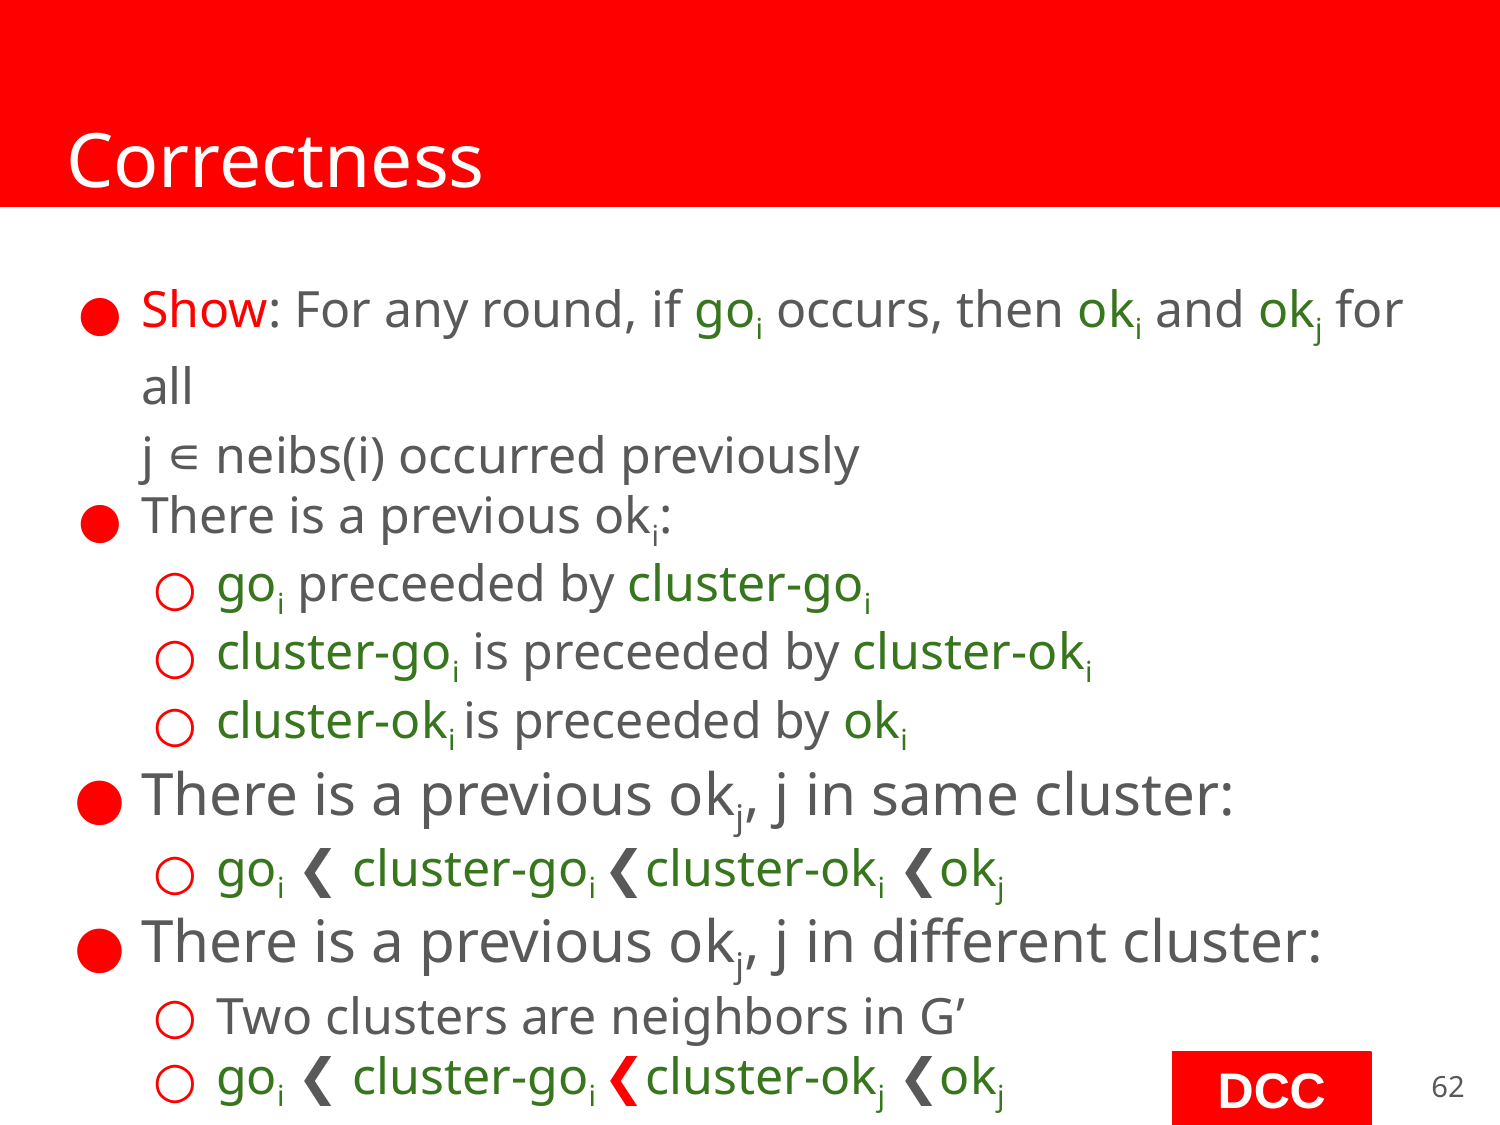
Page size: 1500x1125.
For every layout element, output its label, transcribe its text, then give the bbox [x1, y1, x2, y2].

slide_number ‹#› [1389, 1044, 1480, 1125]
list Show: For any round, if goi occurs, then oki and okj for all j ∊ neibs(i) occurred previously There is a previous oki: goi preceeded by cluster-goi cluster-goi is preceeded by cluster-oki cluster-oki is preceeded by oki There is a previous okj, j in same cluster: goi ❮ cluster-goi ❮cluster-oki ❮okj There is a previous okj, j in different cluster: Two clusters are neighbors in G’ goi ❮ cluster-goi ❮cluster-okj ❮okj [51, 252, 1449, 1000]
title Correctness [51, 97, 1449, 223]
